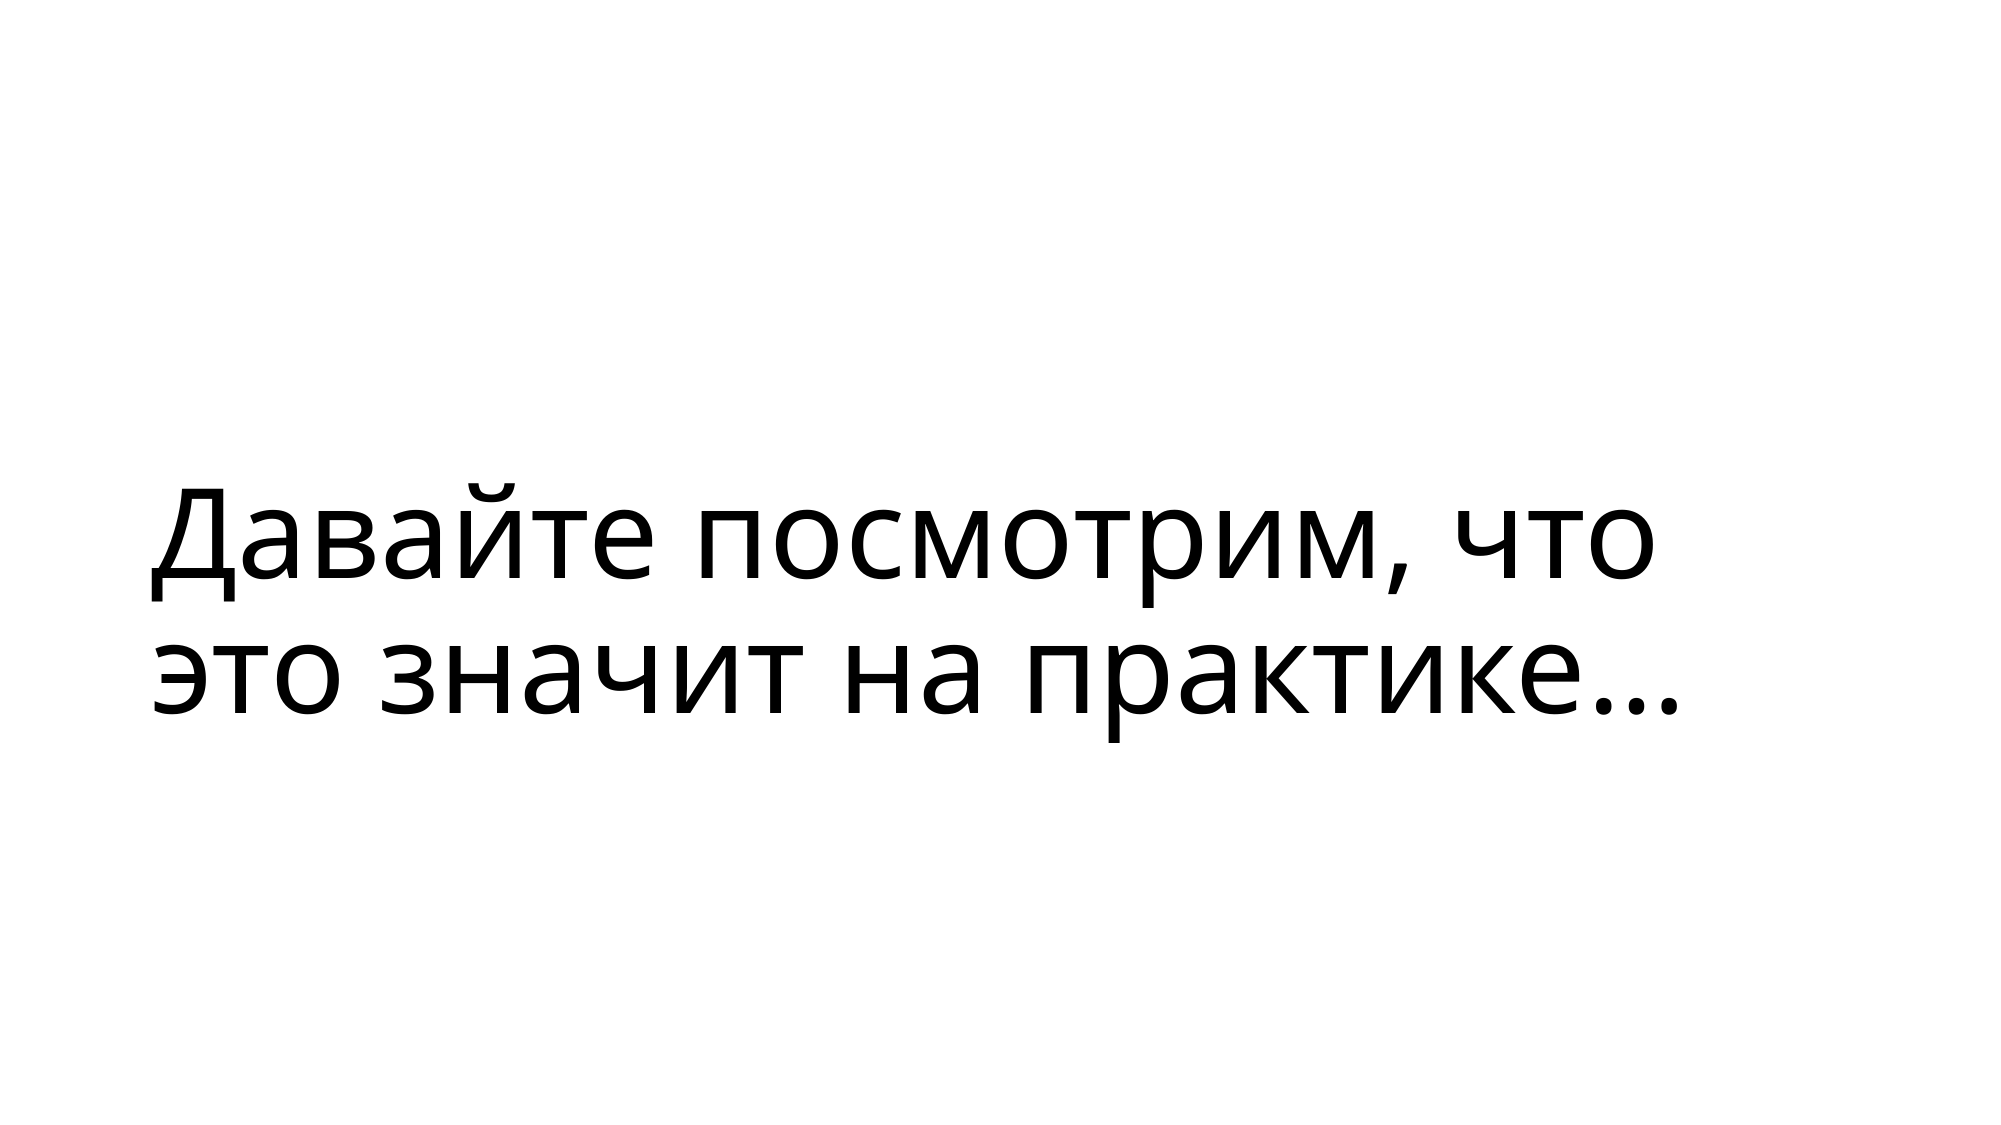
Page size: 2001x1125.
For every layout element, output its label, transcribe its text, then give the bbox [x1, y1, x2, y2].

title Давайте посмотрим, что это значит на практике… [136, 280, 1862, 749]
